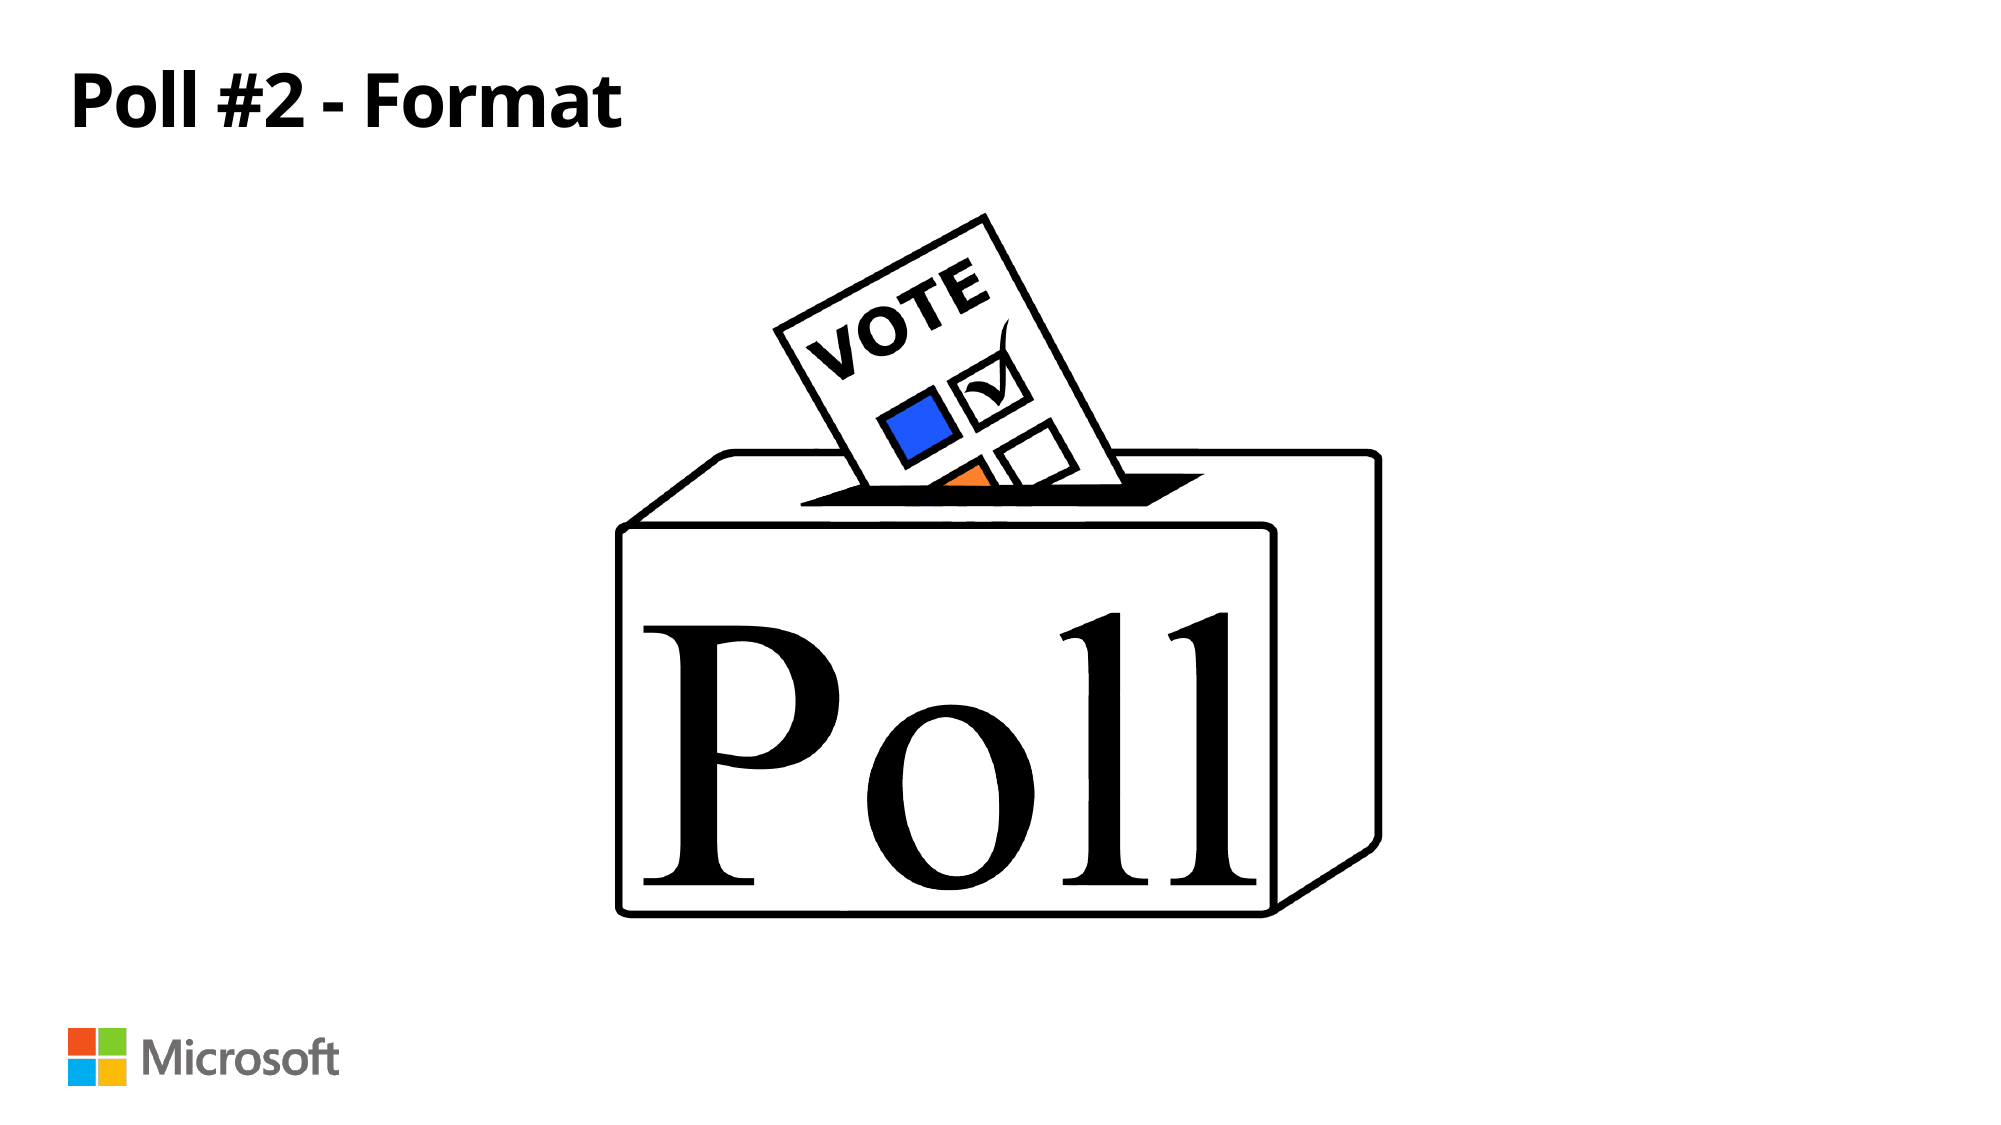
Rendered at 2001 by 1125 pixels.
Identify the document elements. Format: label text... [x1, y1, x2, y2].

picture [588, 194, 1413, 960]
title Poll #2 - Format [44, 47, 1957, 196]
picture [68, 1028, 339, 1086]
